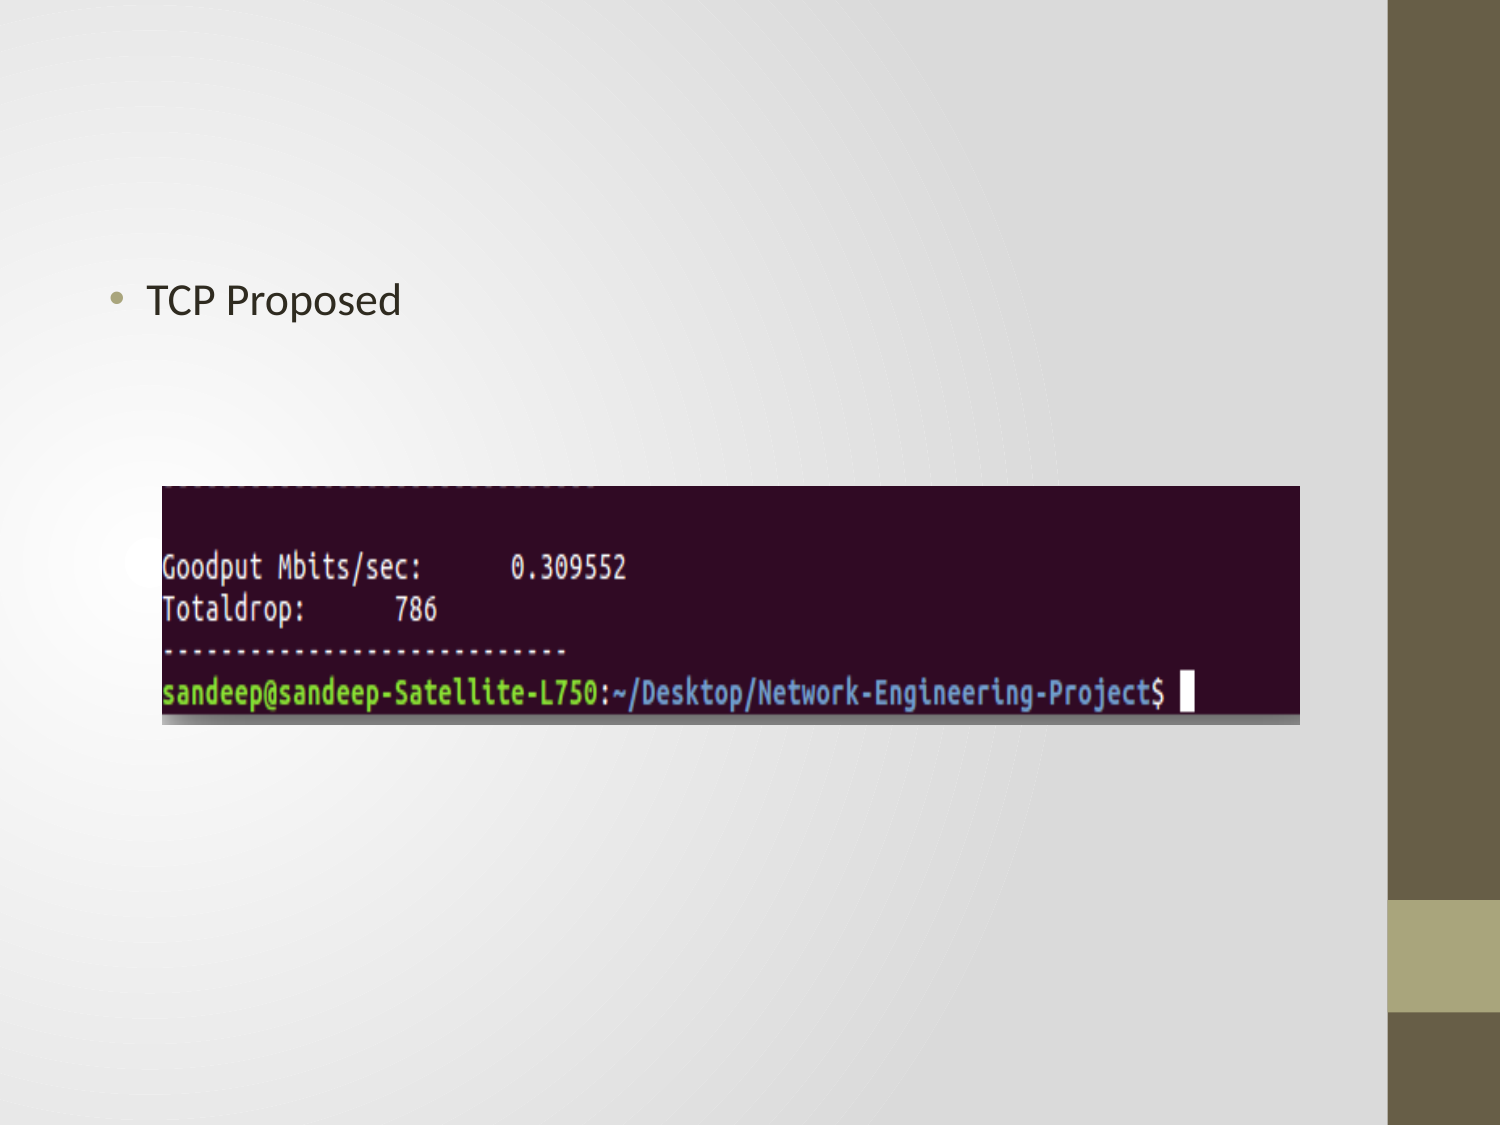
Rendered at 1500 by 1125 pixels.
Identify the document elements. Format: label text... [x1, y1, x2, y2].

picture [161, 486, 1301, 726]
list TCP Proposed [75, 262, 1325, 1050]
